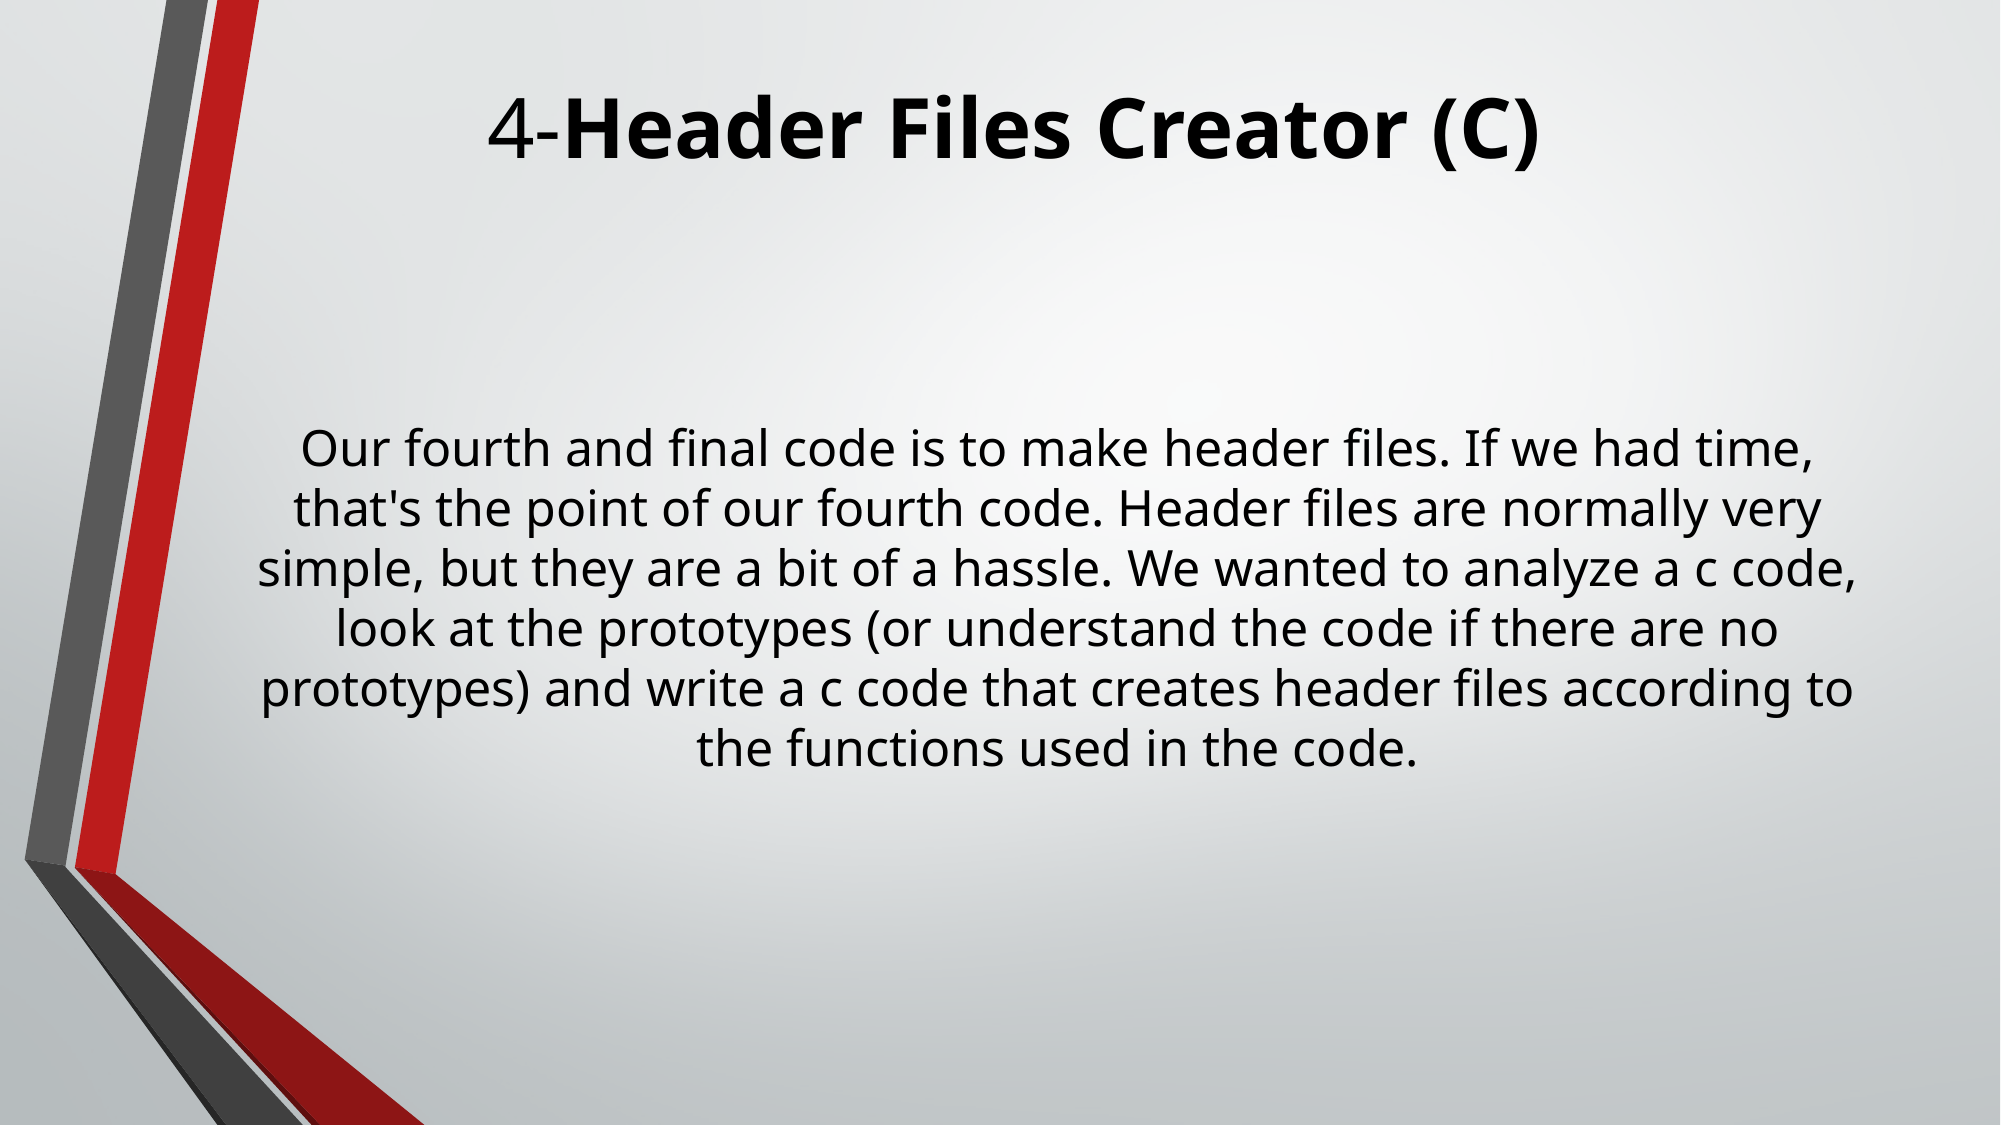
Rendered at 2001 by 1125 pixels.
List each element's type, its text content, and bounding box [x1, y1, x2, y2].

title 4-Header Files Creator (C) [192, 57, 1836, 194]
list Our fourth and final code is to make header files. If we had time, that's the point of our fourth code. Header files are normally very simple, but they are a bit of a hassle. We wanted to analyze a c code, look at the prototypes (or understand the code if there are no prototypes) and write a c code that creates header files according to the functions used in the code. [236, 408, 1880, 817]
